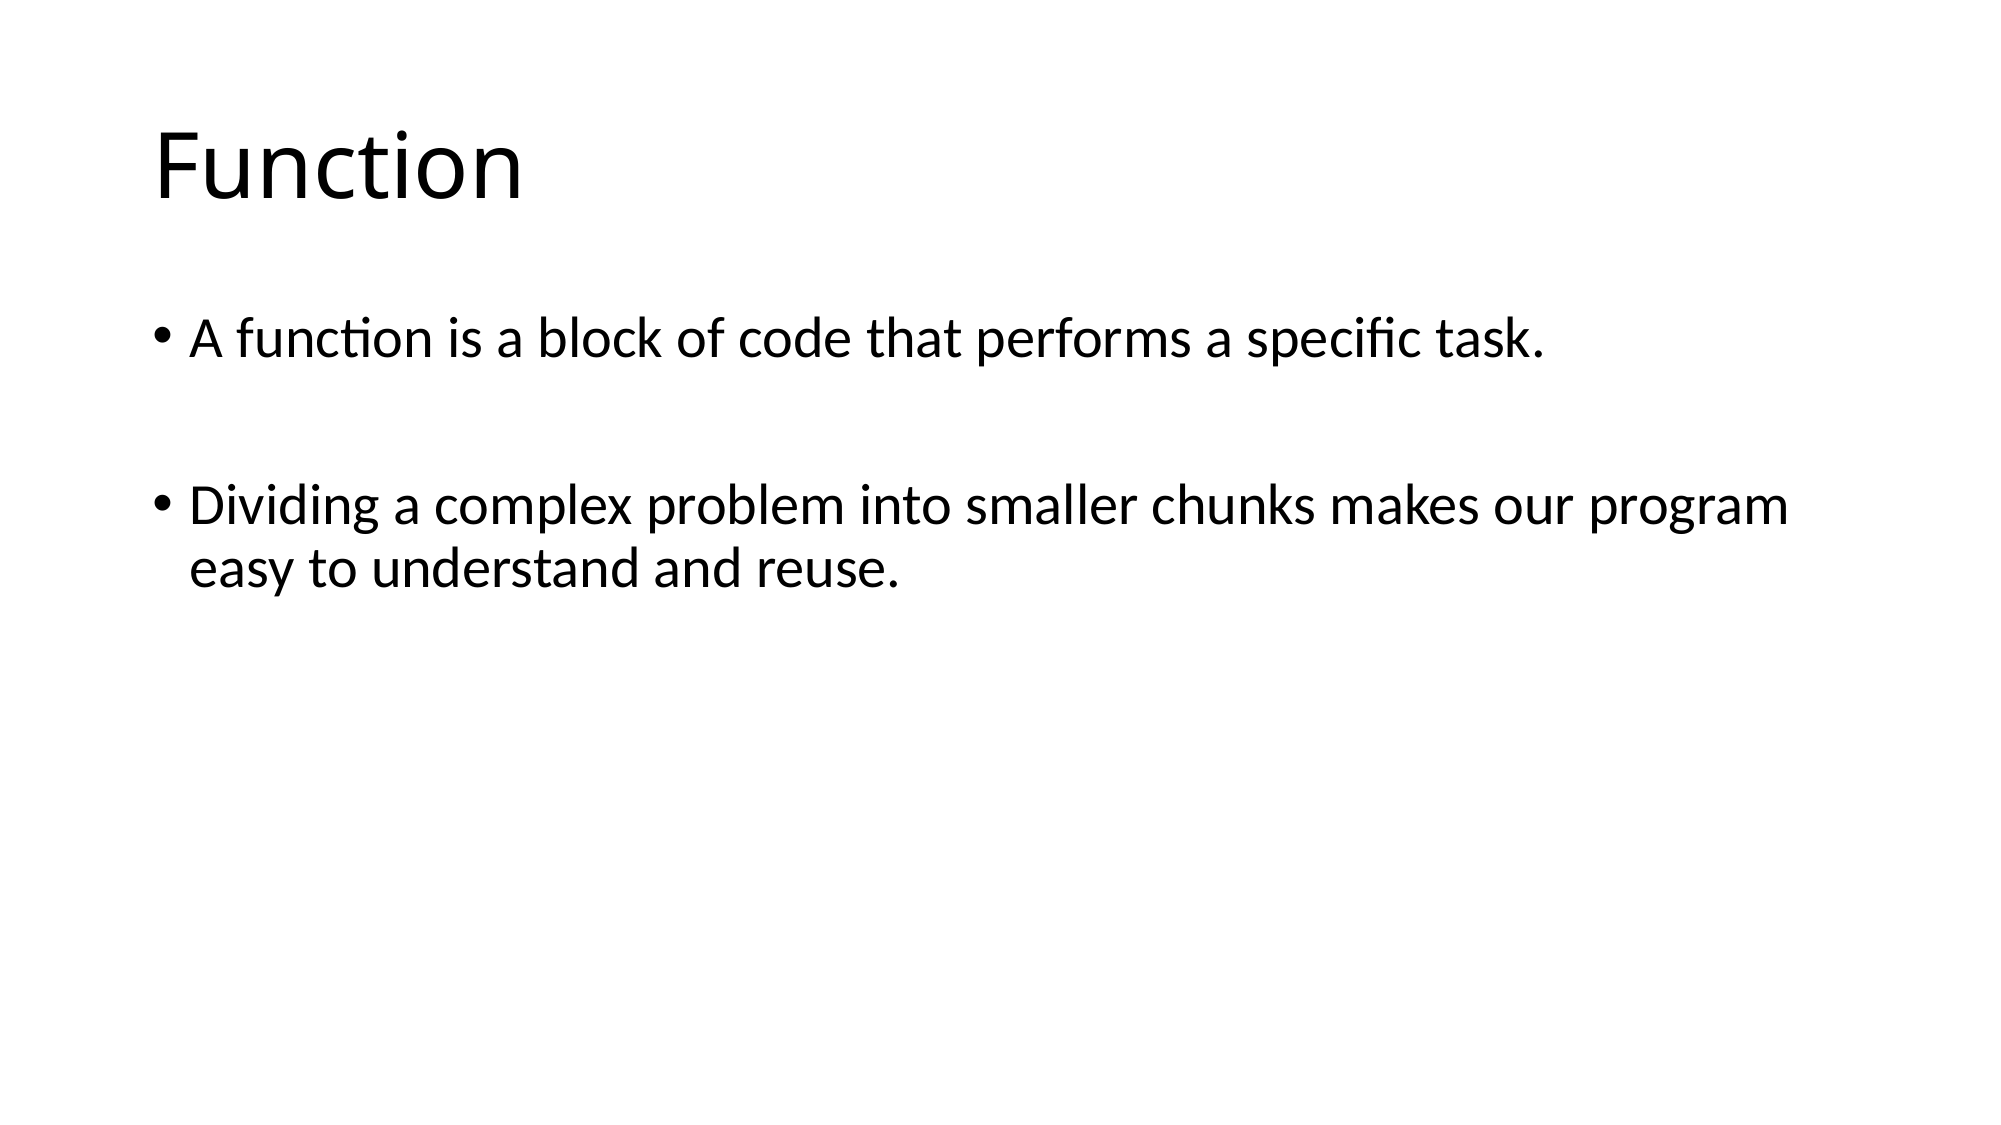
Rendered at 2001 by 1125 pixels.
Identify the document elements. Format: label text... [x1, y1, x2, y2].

list A function is a block of code that performs a specific task. Dividing a complex problem into smaller chunks makes our program easy to understand and reuse. [137, 299, 1863, 1014]
title Function [137, 59, 1863, 278]
